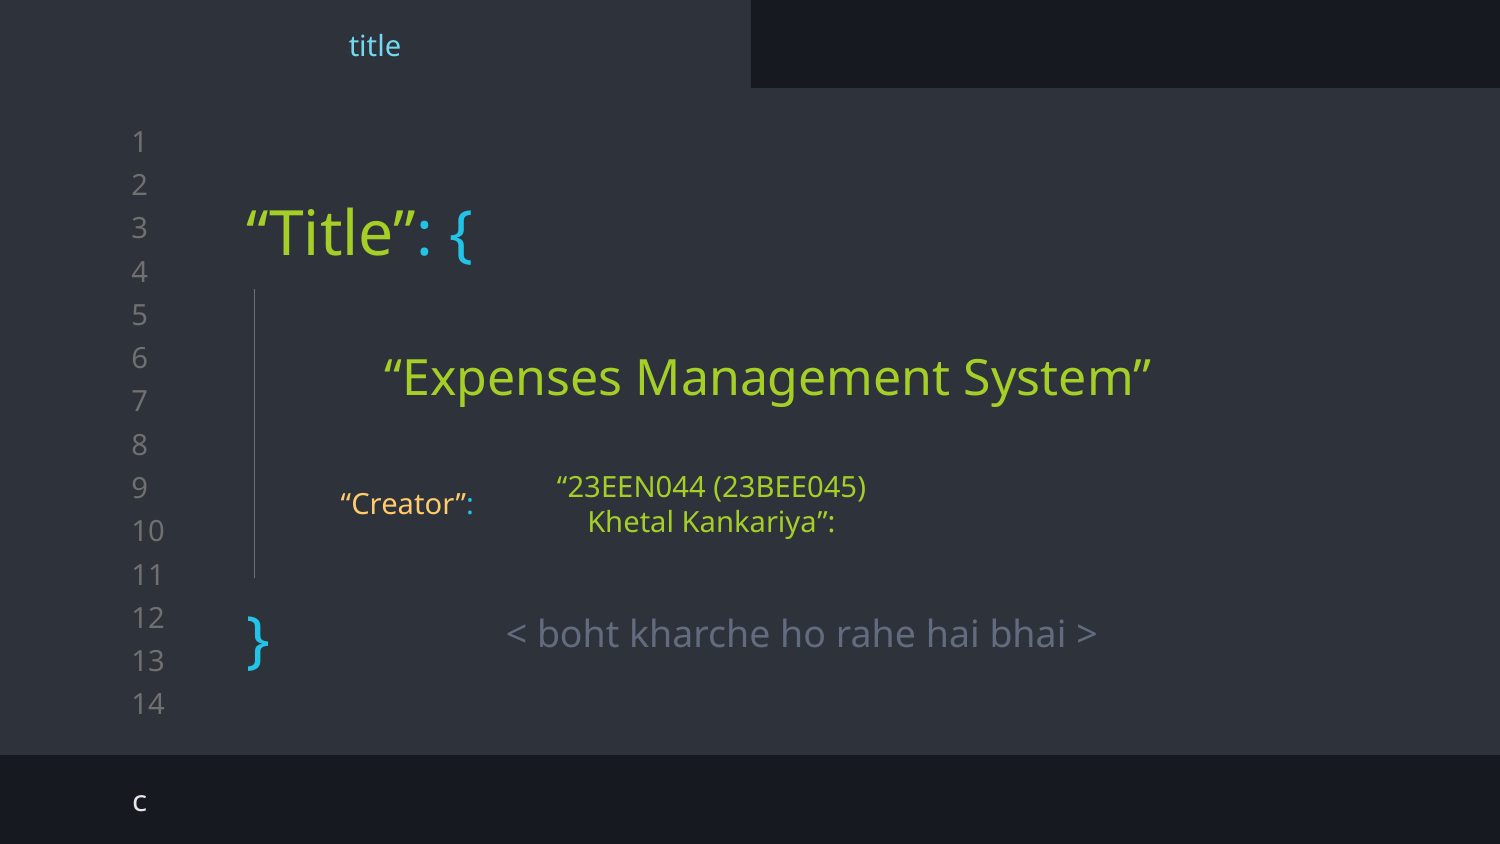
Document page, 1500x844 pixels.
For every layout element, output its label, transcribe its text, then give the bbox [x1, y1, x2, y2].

text_box c [116, 770, 915, 829]
subtitle title [0, 15, 750, 74]
title “Title”: { [231, 187, 1182, 273]
subtitle “Expenses Management System” [320, 293, 1243, 458]
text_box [231, 288, 316, 690]
text_box “23EEN044 (23BEE045) Khetal Kankariya”: [515, 451, 908, 555]
text_box “Creator”: [321, 478, 515, 528]
subtitle < boht kharche ho rahe hai bhai > [321, 594, 1311, 671]
